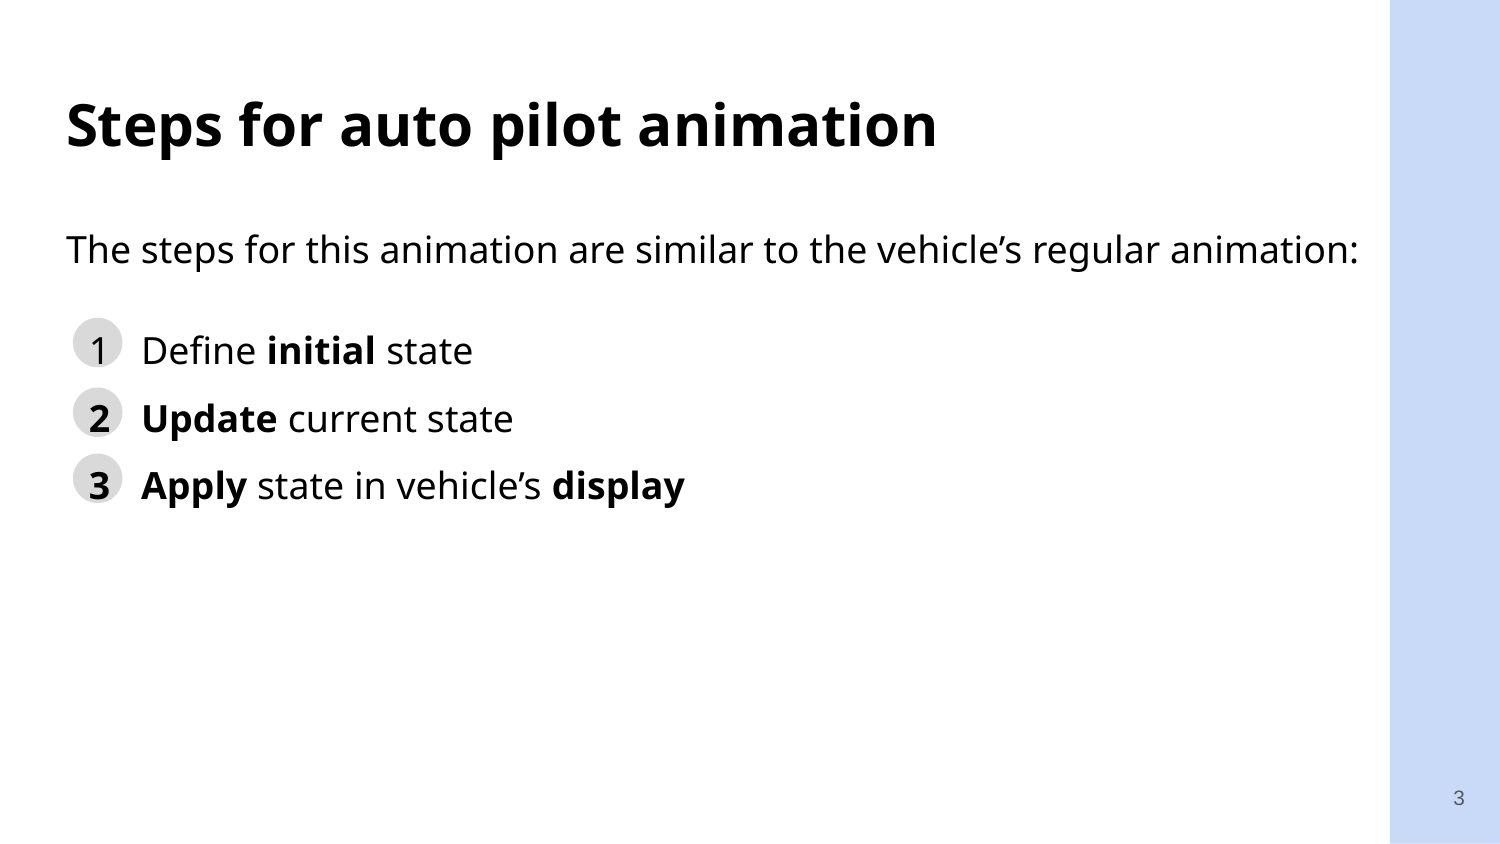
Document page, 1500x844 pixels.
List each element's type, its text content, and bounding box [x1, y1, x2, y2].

list The steps for this animation are similar to the vehicle’s regular animation: Define initial state Update current state Apply state in vehicle’s display [51, 189, 1390, 576]
title Steps for auto pilot animation [51, 72, 1449, 167]
slide_number 3 [1389, 764, 1480, 830]
